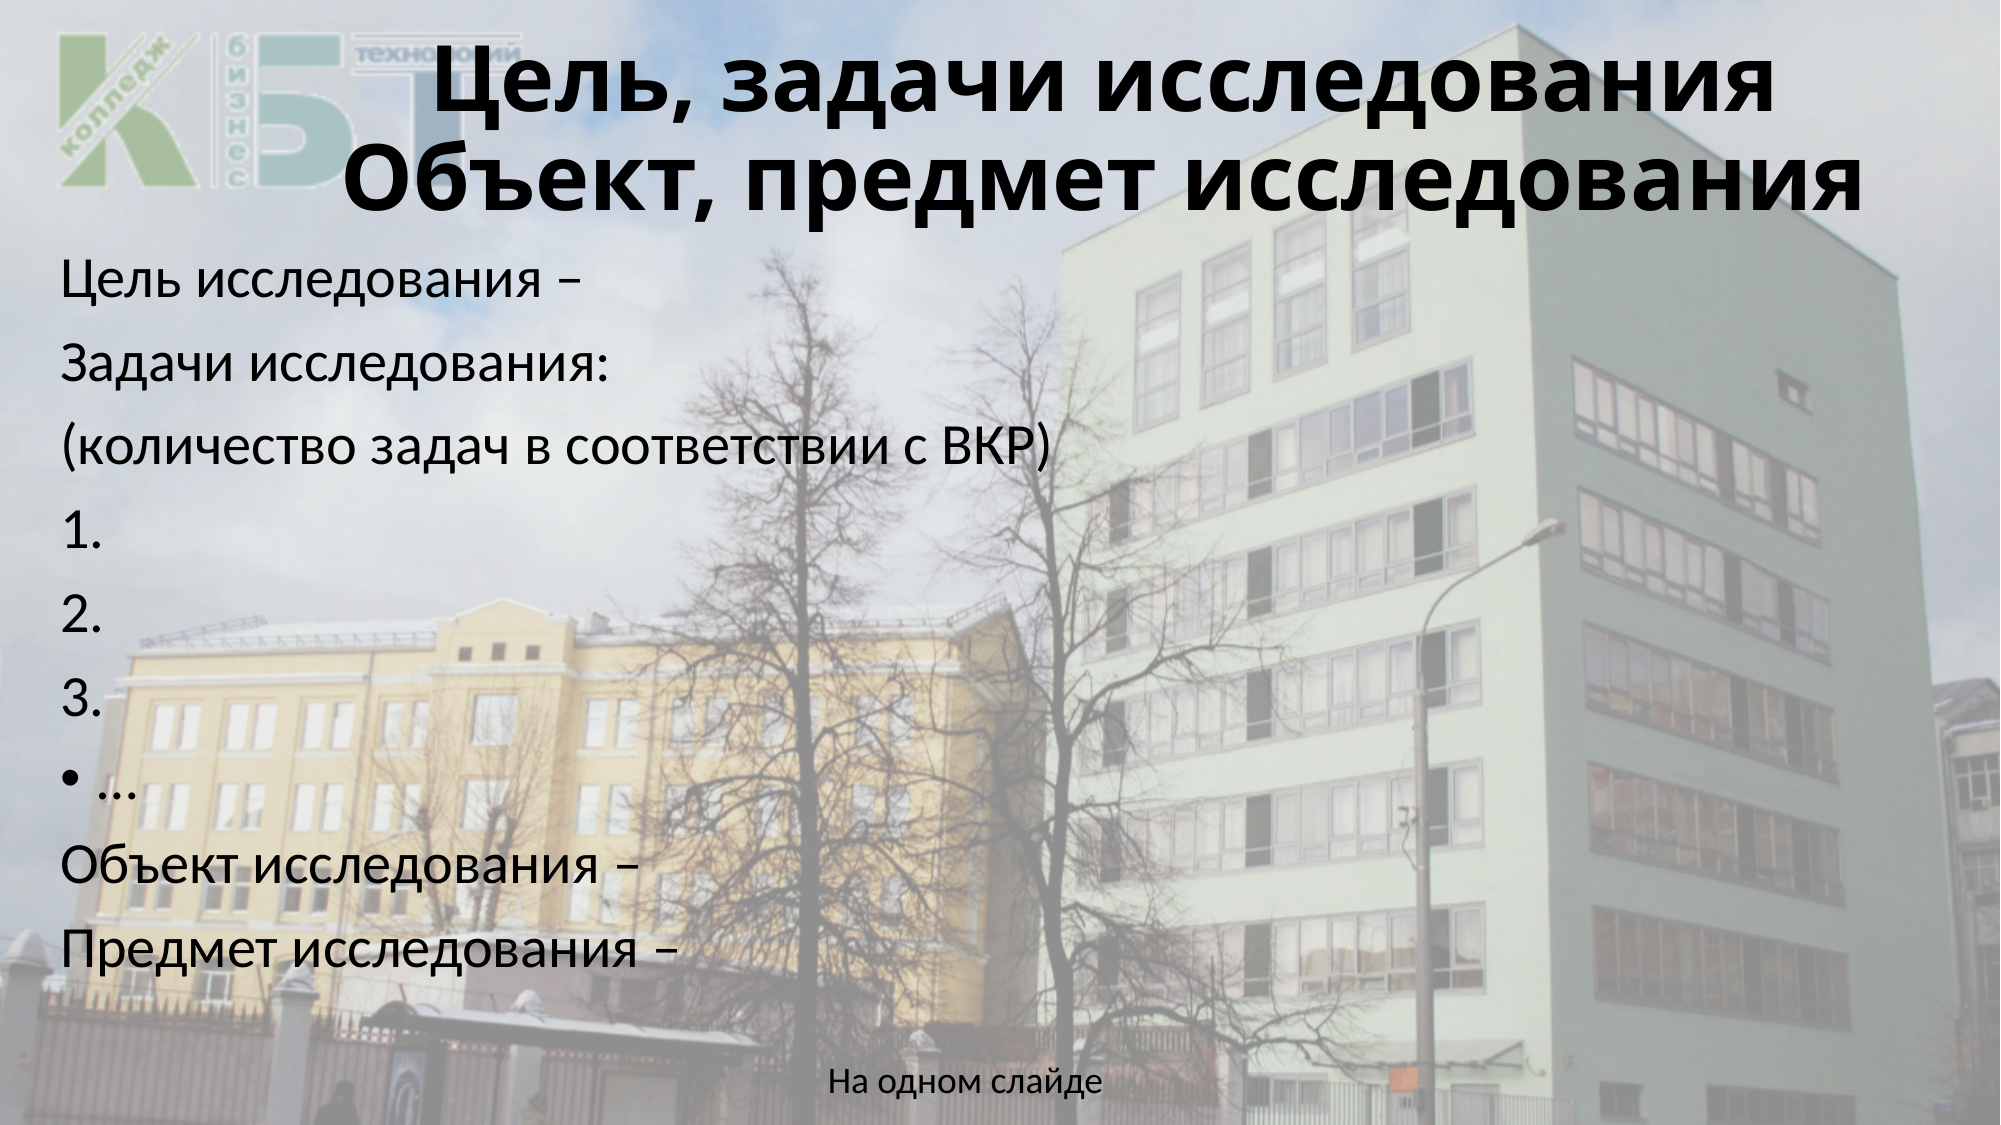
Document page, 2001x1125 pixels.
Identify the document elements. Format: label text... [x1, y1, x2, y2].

text_box На одном слайде [813, 1048, 1119, 1109]
title Цель, задачи исследования Объект, предмет исследования [242, 22, 1968, 240]
list Цель исследования – Задачи исследования: (количество задач в соответствии с ВКР) 1. 2. 3. … Объект исследования – Предмет исследования – [45, 239, 1886, 1032]
